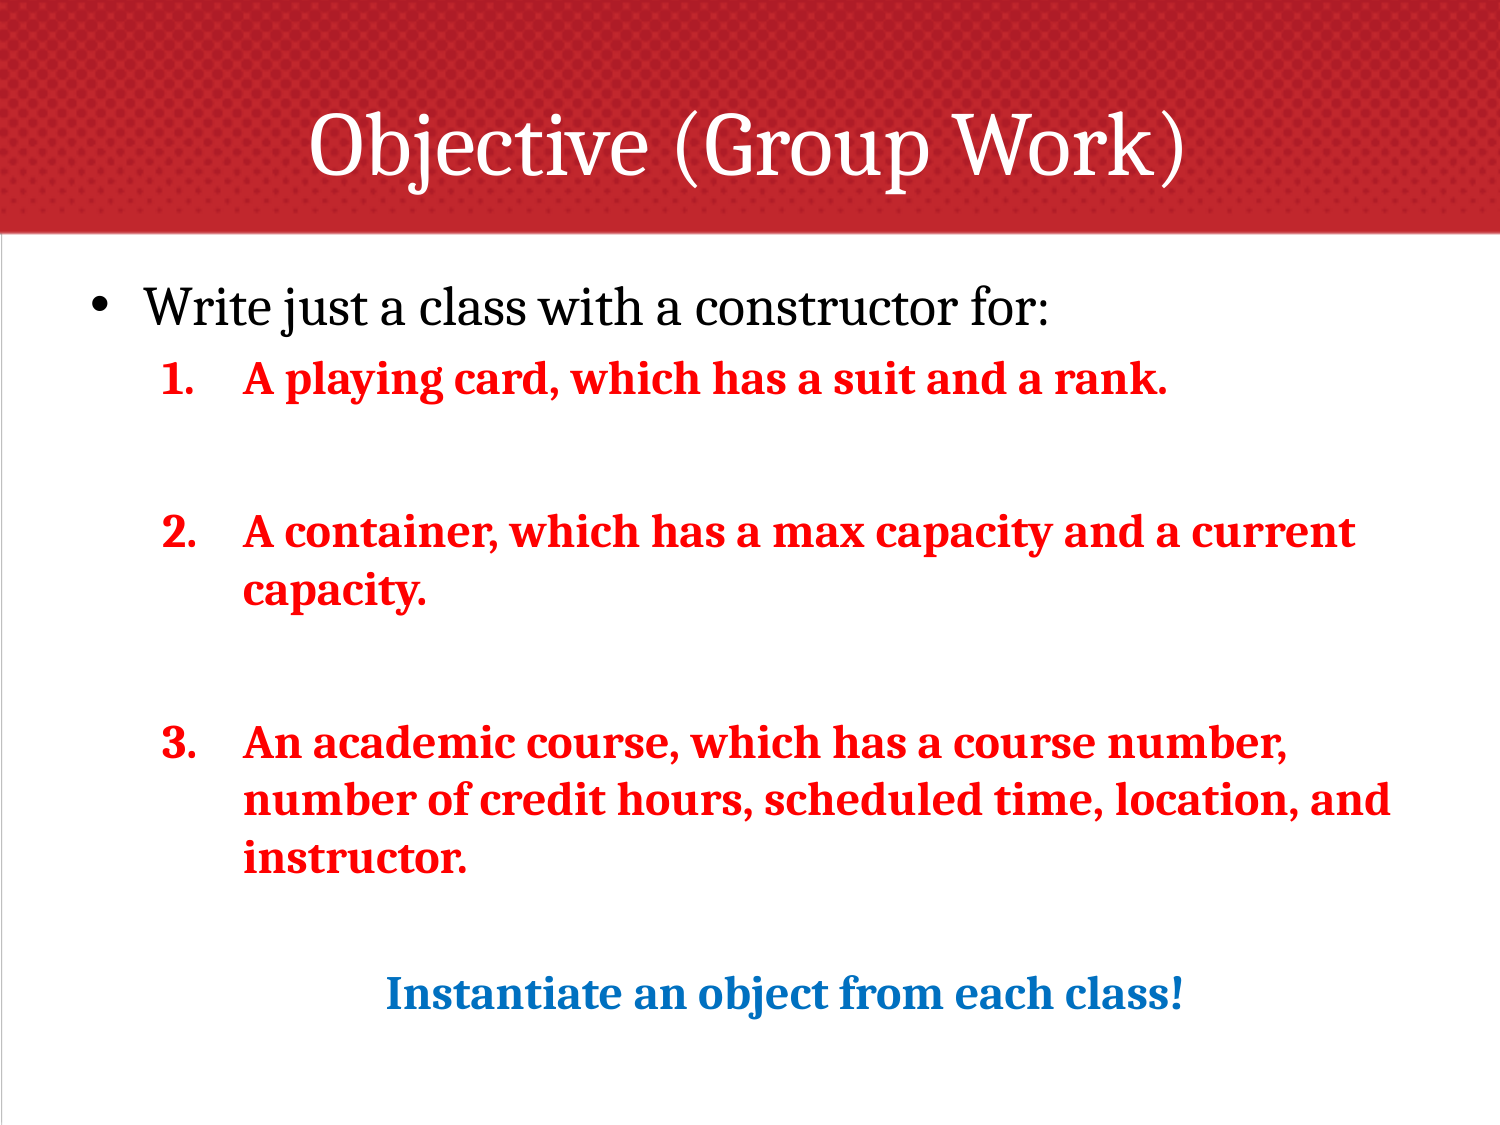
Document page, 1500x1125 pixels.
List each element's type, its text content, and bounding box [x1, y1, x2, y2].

list Write just a class with a constructor for: A playing card, which has a suit and a rank. A container, which has a max capacity and a current capacity. An academic course, which has a course number, number of credit hours, scheduled time, location, and instructor. Instantiate an object from each class! [75, 262, 1425, 1097]
picture [0, 0, 1500, 1125]
title Objective (Group Work) [75, 45, 1425, 233]
